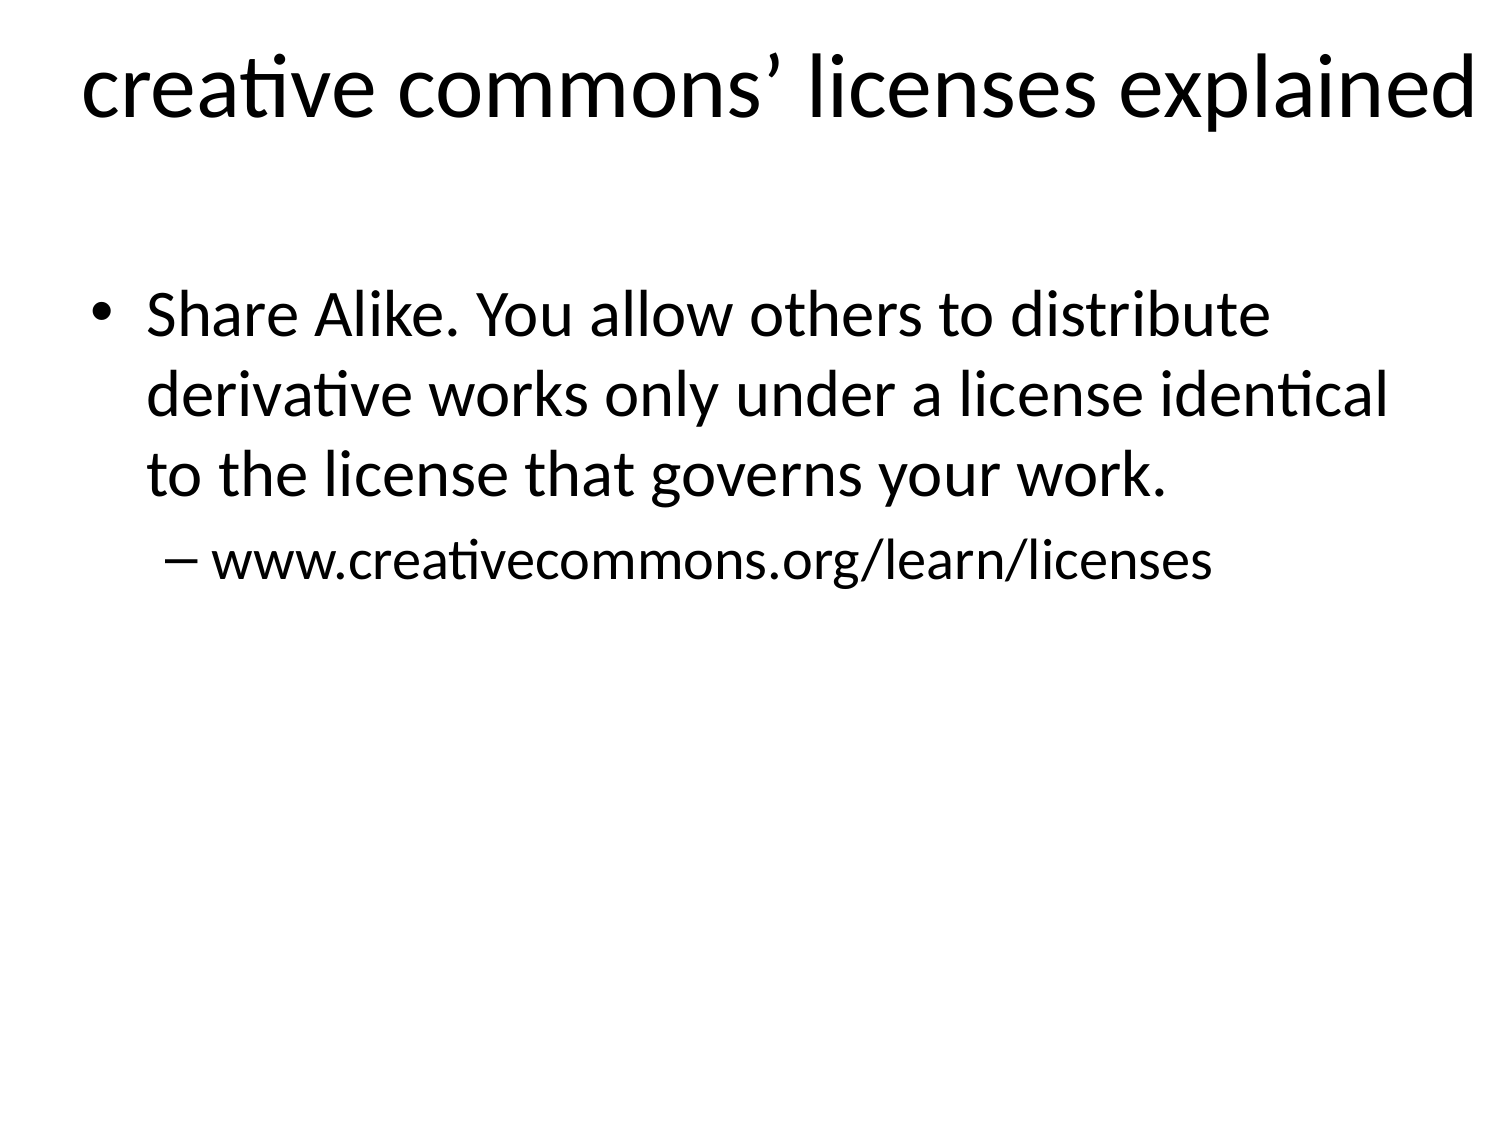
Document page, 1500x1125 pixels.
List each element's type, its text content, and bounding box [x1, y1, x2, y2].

title creative commons’ licenses explained [62, 12, 1500, 150]
list Share Alike. You allow others to distribute derivative works only under a license identical to the license that governs your work. www.creativecommons.org/learn/licenses [75, 262, 1425, 1005]
